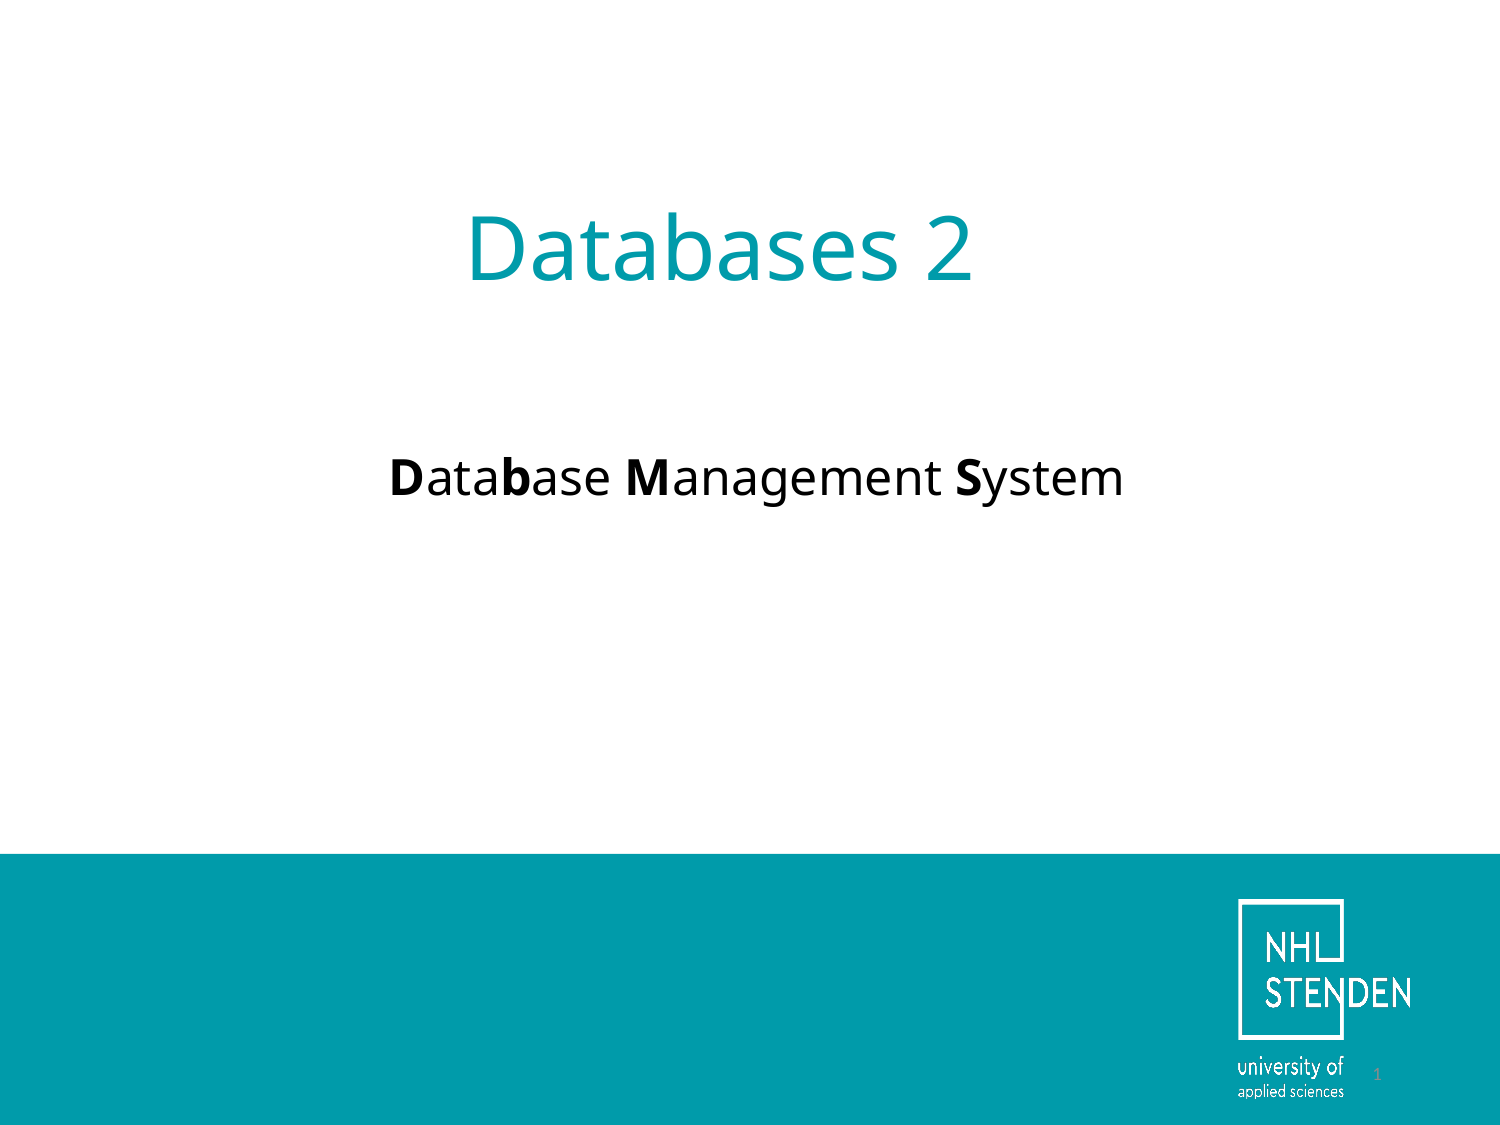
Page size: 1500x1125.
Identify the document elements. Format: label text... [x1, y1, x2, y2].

picture [1238, 899, 1410, 1099]
subtitle Database Management System [113, 444, 1401, 521]
slide_number 1 [1059, 1042, 1397, 1103]
title Databases 2 [76, 196, 1365, 308]
